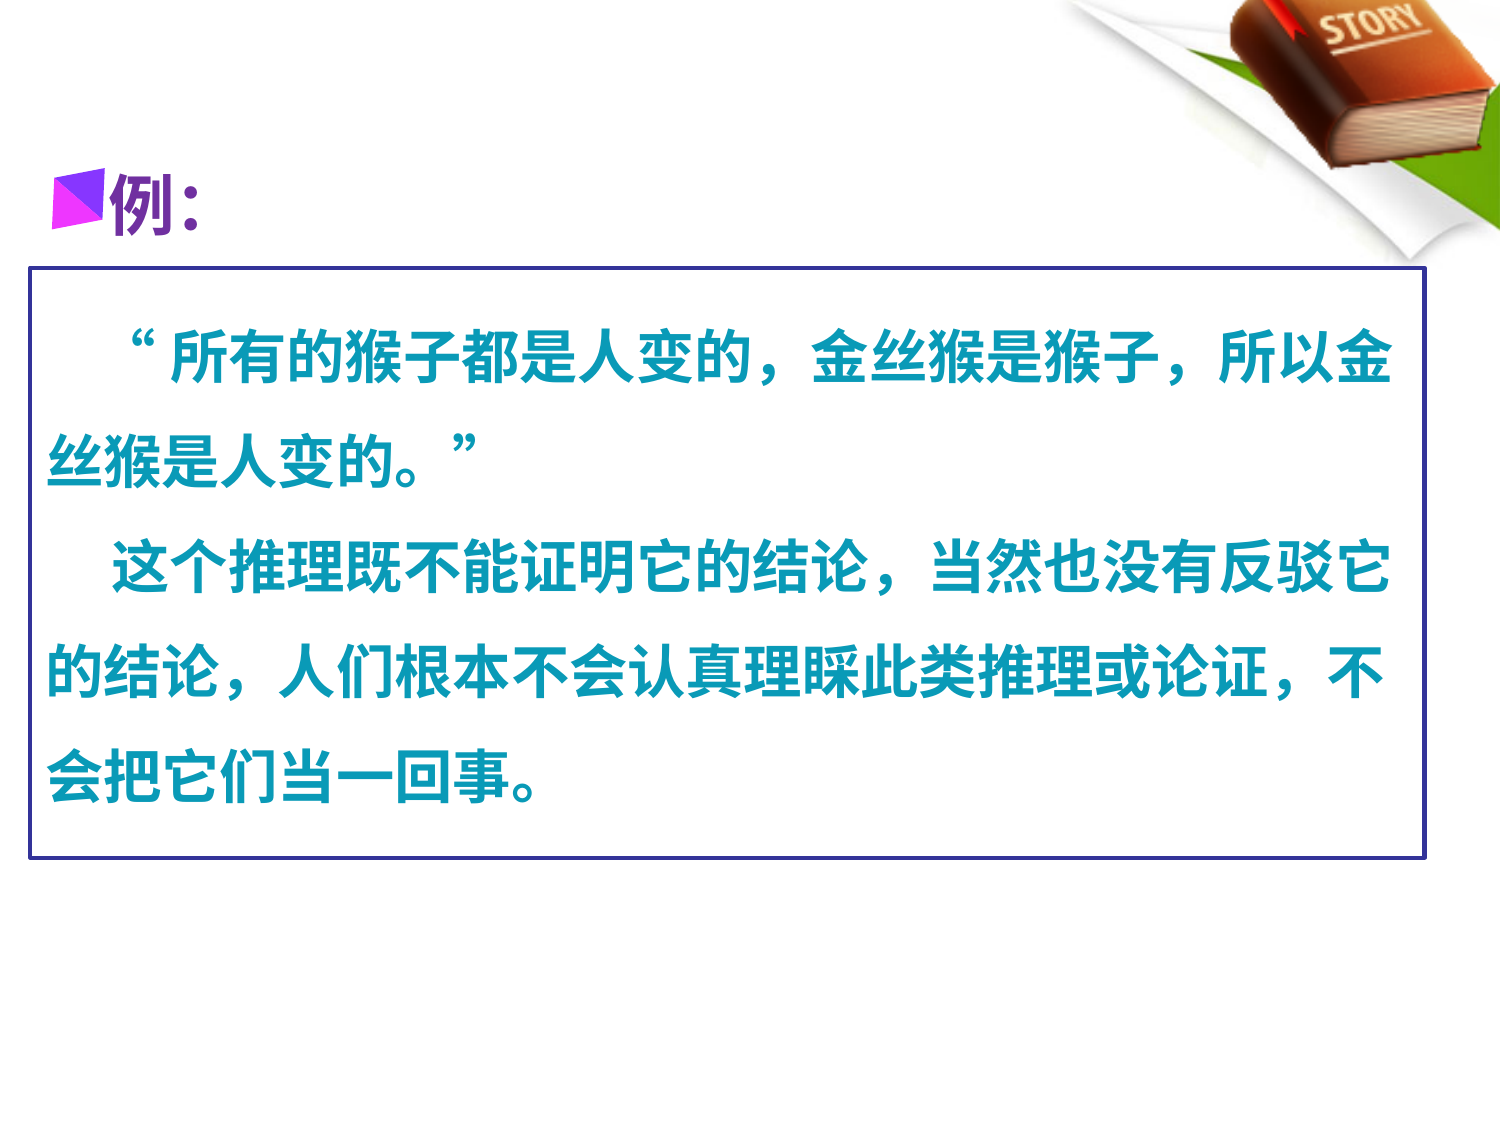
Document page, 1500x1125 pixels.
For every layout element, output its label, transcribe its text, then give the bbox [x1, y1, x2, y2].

picture [0, 0, 1500, 1125]
text_box “所有的猴子都是人变的，金丝猴是猴子，所以金丝猴是人变的。” 这个推理既不能证明它的结论，当然也没有反驳它的结论，人们根本不会认真理睬此类推理或论证，不会把它们当一回事。 [30, 278, 1412, 818]
text_box 例： [0, 116, 768, 252]
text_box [46, 158, 111, 240]
text_box [28, 266, 1427, 860]
